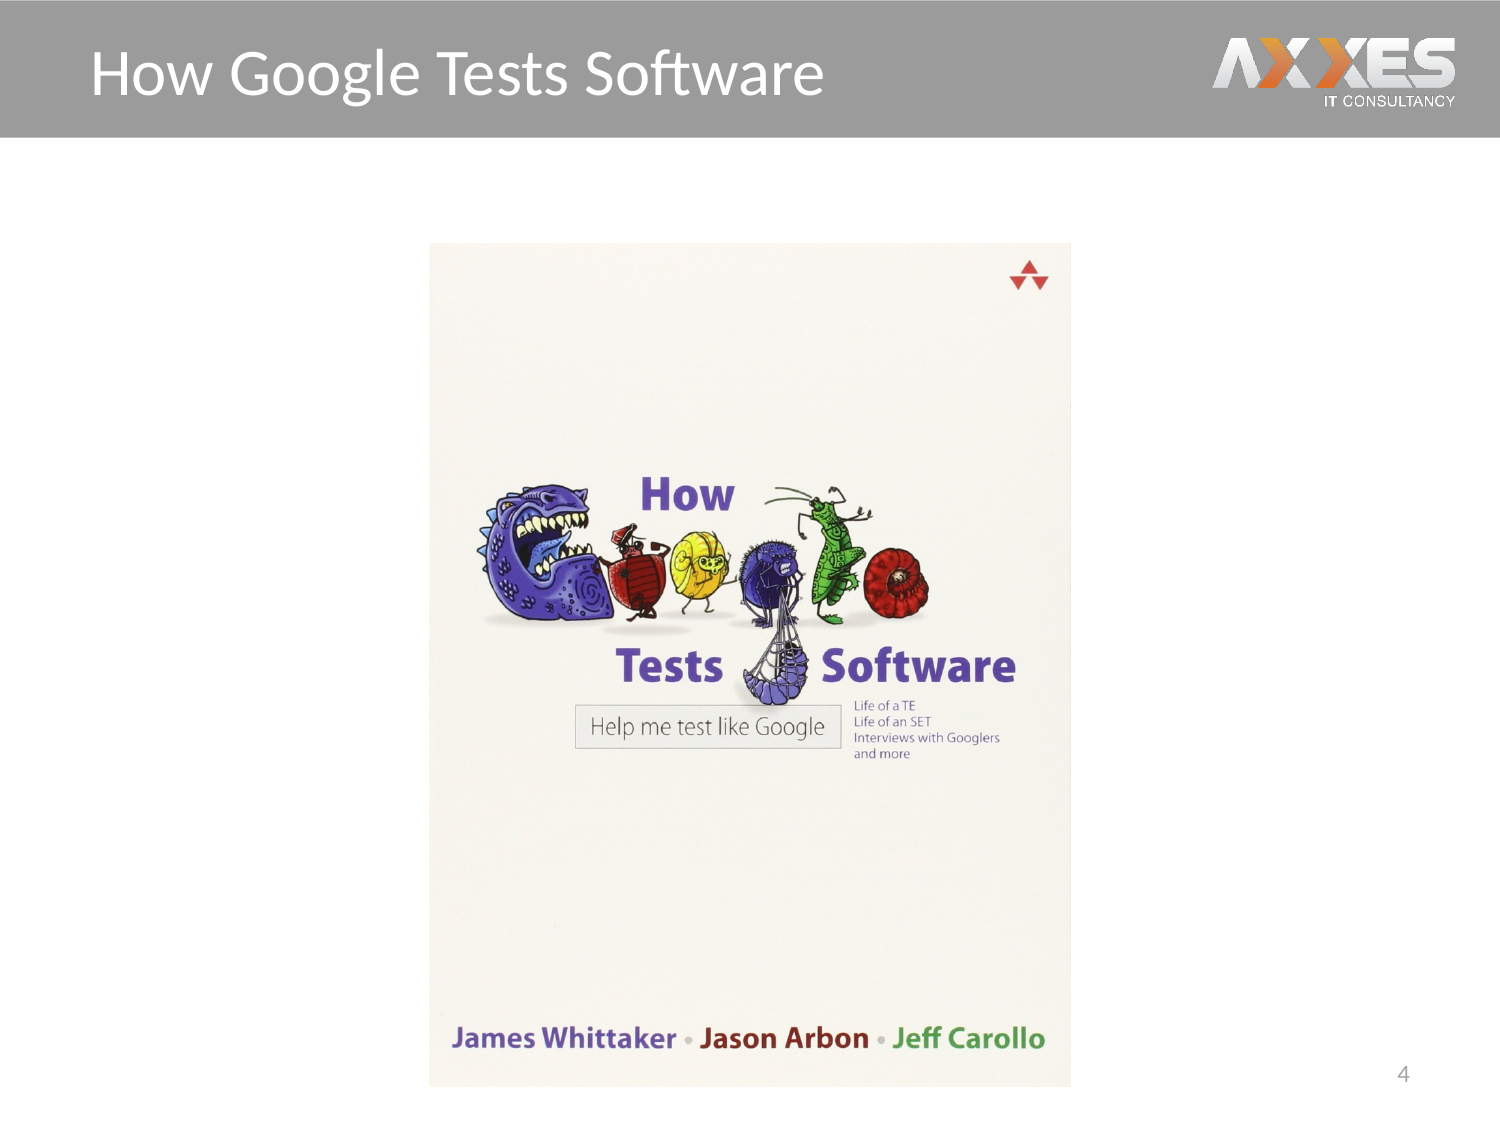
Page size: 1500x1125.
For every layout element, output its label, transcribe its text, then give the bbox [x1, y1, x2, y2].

title How Google Tests Software [75, 32, 1188, 105]
picture [1187, 19, 1500, 118]
slide_number 4 [1074, 1042, 1425, 1103]
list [428, 243, 1071, 1088]
